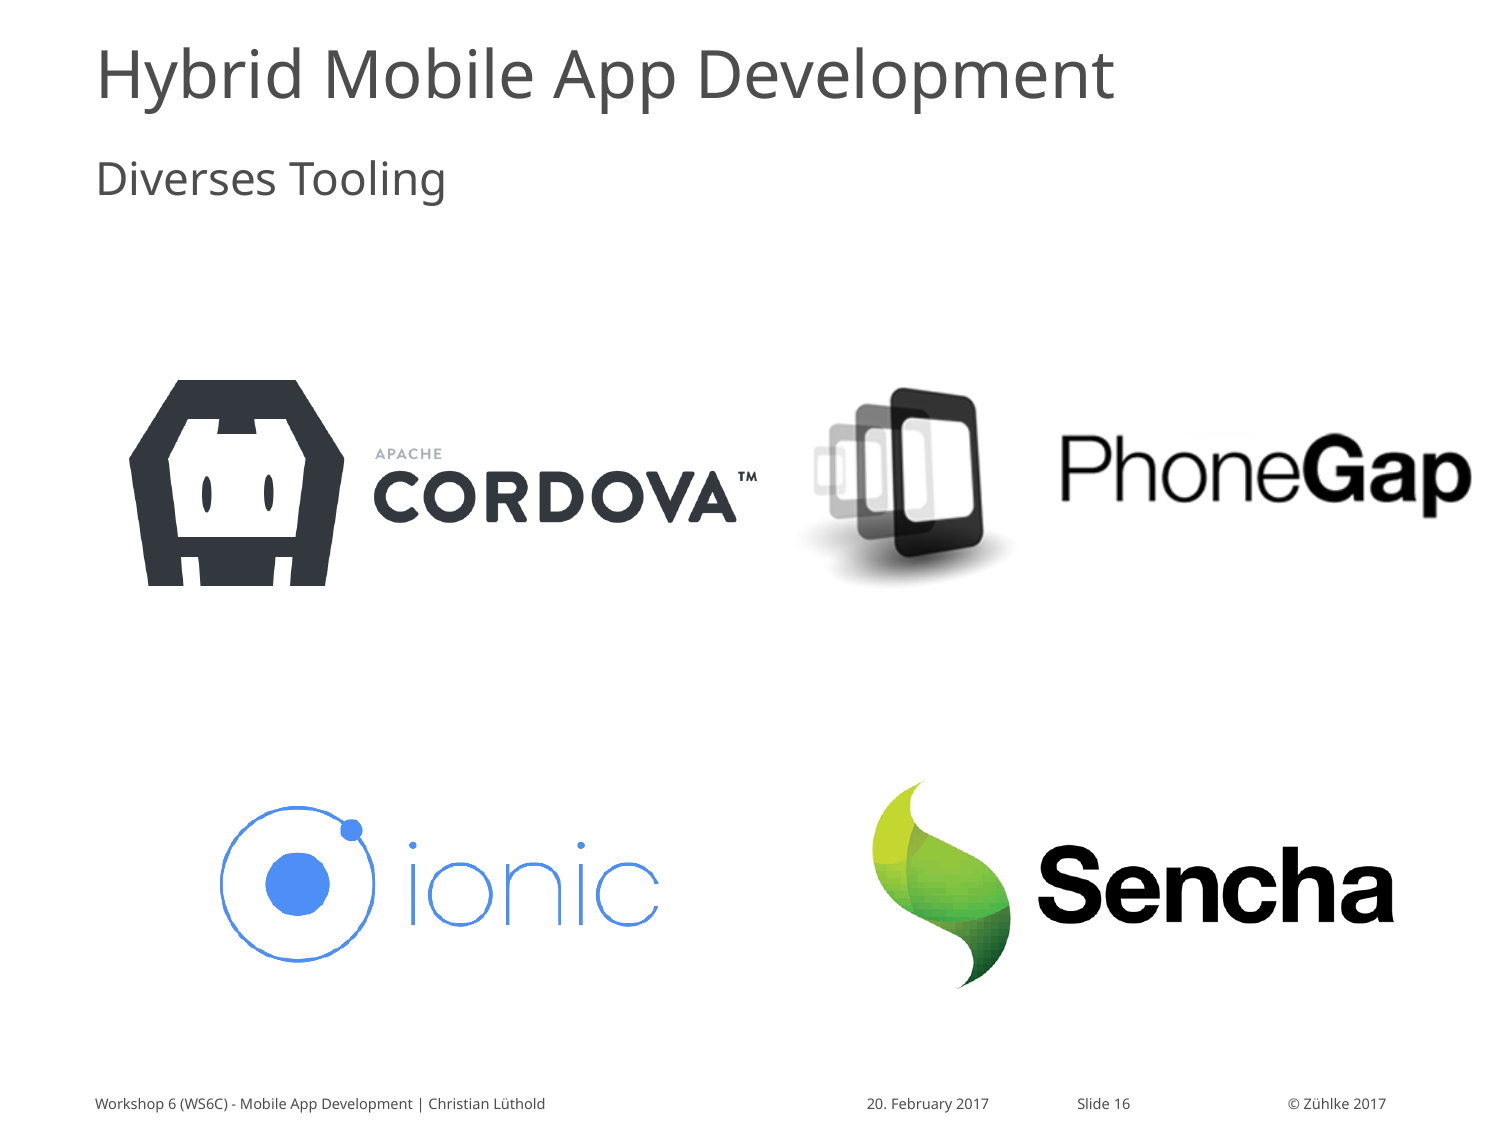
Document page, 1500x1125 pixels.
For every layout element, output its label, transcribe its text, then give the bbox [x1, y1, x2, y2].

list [790, 697, 1476, 1071]
title Hybrid Mobile App Development [95, 36, 1475, 152]
list Diverses Tooling [95, 152, 1475, 259]
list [94, 333, 781, 640]
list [94, 724, 781, 1043]
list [790, 378, 1476, 595]
